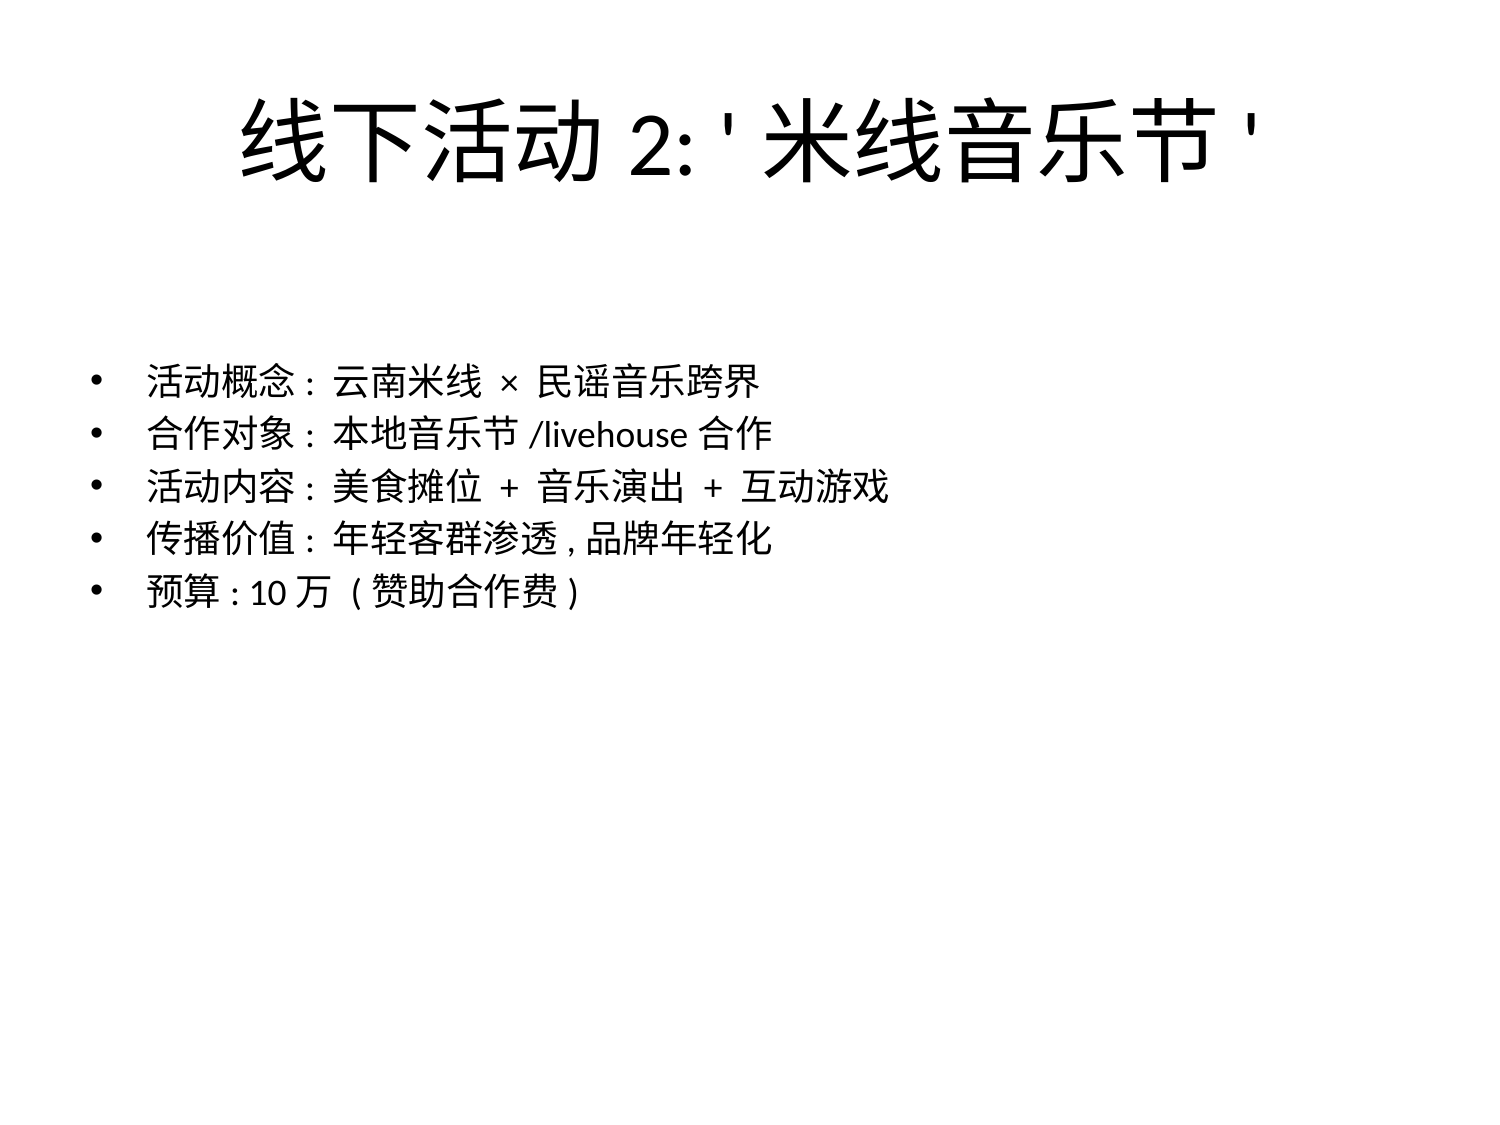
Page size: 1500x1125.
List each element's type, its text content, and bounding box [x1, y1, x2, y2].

title 线下活动2: '米线音乐节' [75, 45, 1425, 233]
list 活动概念: 云南米线 × 民谣音乐跨界 合作对象: 本地音乐节/livehouse合作 活动内容: 美食摊位 + 音乐演出 + 互动游戏 传播价值: 年轻客群渗透,品牌年轻化 预算: 10万 (赞助合作费) [75, 262, 1425, 1005]
